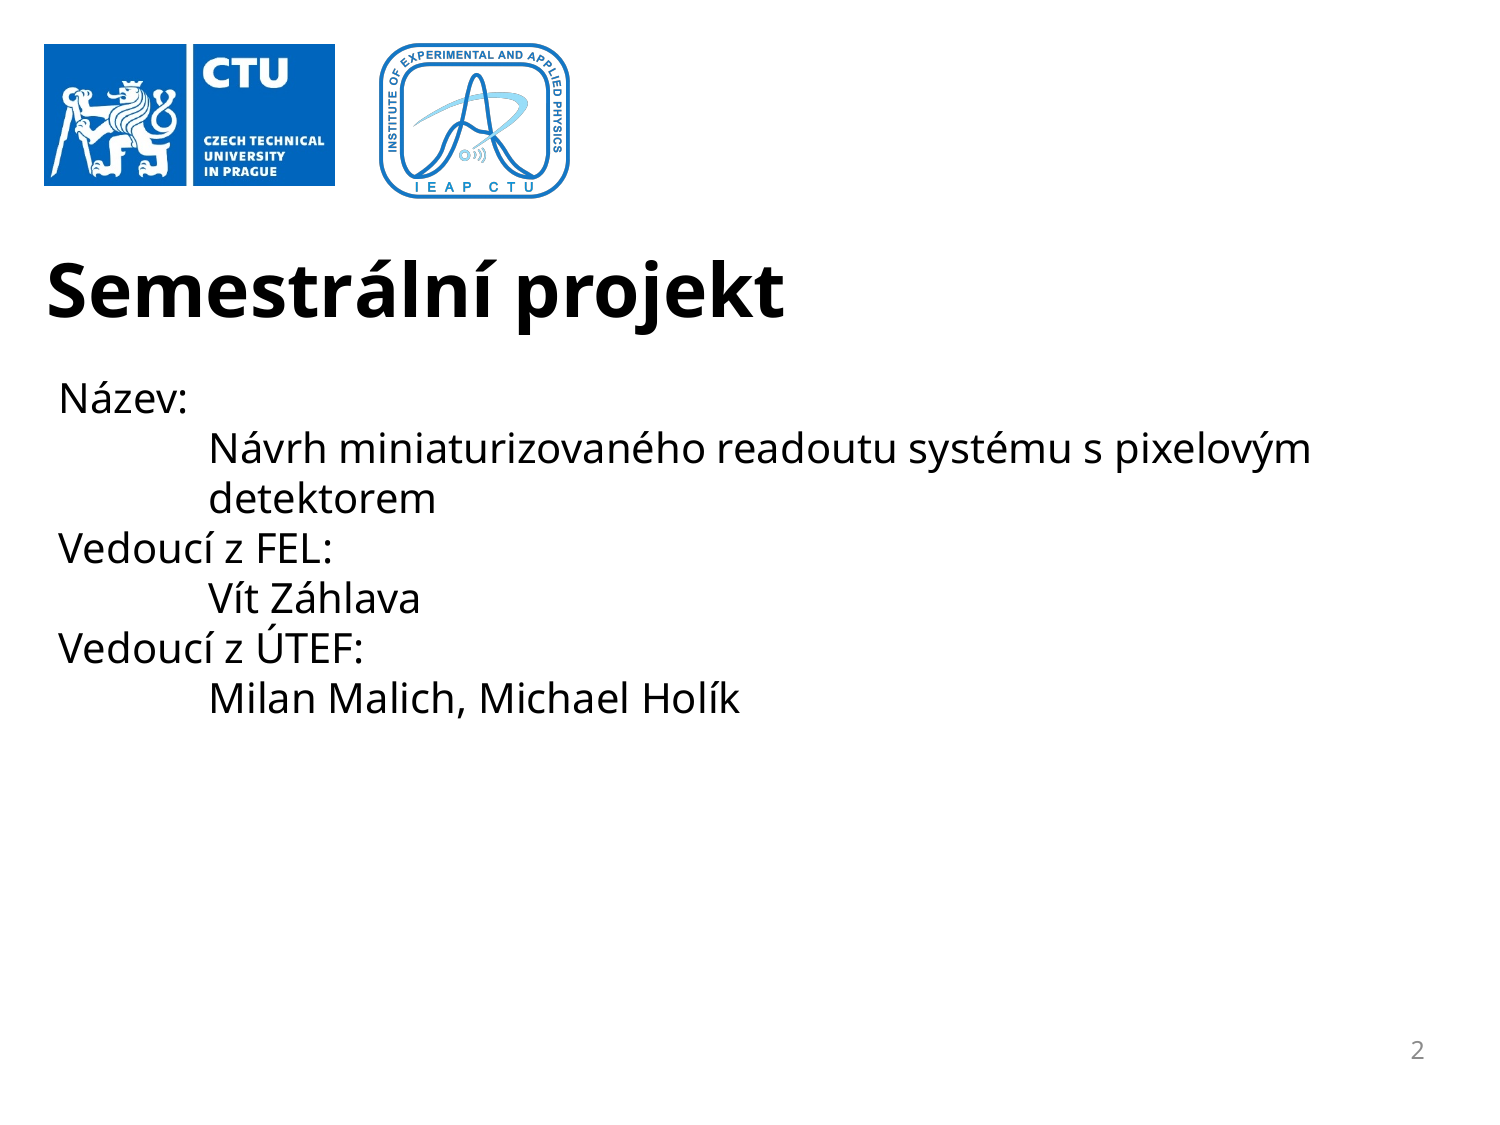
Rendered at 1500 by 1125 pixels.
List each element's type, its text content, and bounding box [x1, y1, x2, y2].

picture [379, 43, 570, 199]
title Semestrální projekt [31, 245, 984, 347]
picture [44, 44, 335, 186]
text_box Název: Návrh miniaturizovaného readoutu systému s pixelovým detektorem Vedoucí z FEL: Vít Záhlava Vedoucí z ÚTEF: Milan Malich, Michael Holík [44, 364, 1398, 730]
slide_number 2 [1108, 1021, 1447, 1082]
